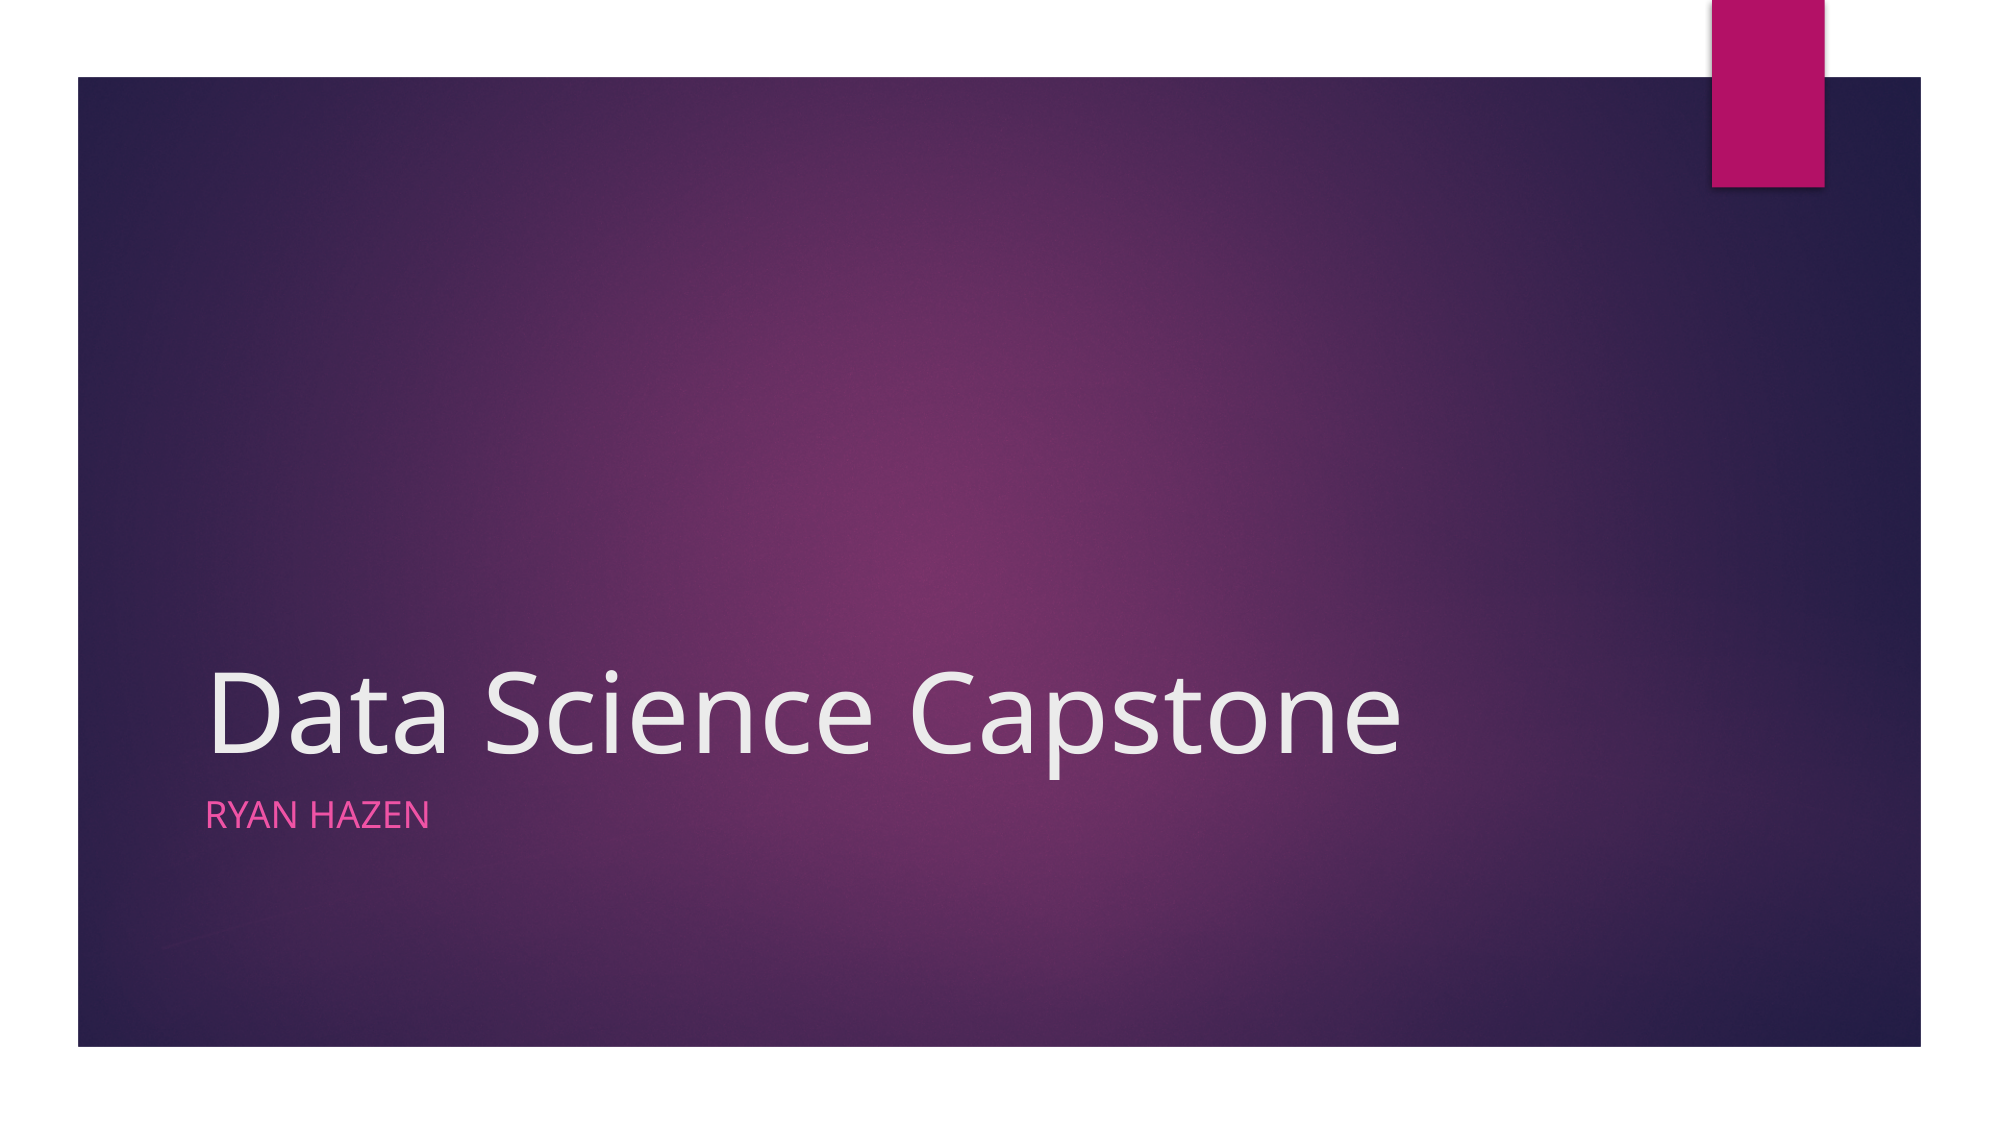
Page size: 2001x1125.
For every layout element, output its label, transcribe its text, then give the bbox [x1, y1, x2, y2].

title Data Science Capstone [189, 344, 1638, 783]
subtitle Ryan Hazen [189, 783, 1638, 925]
